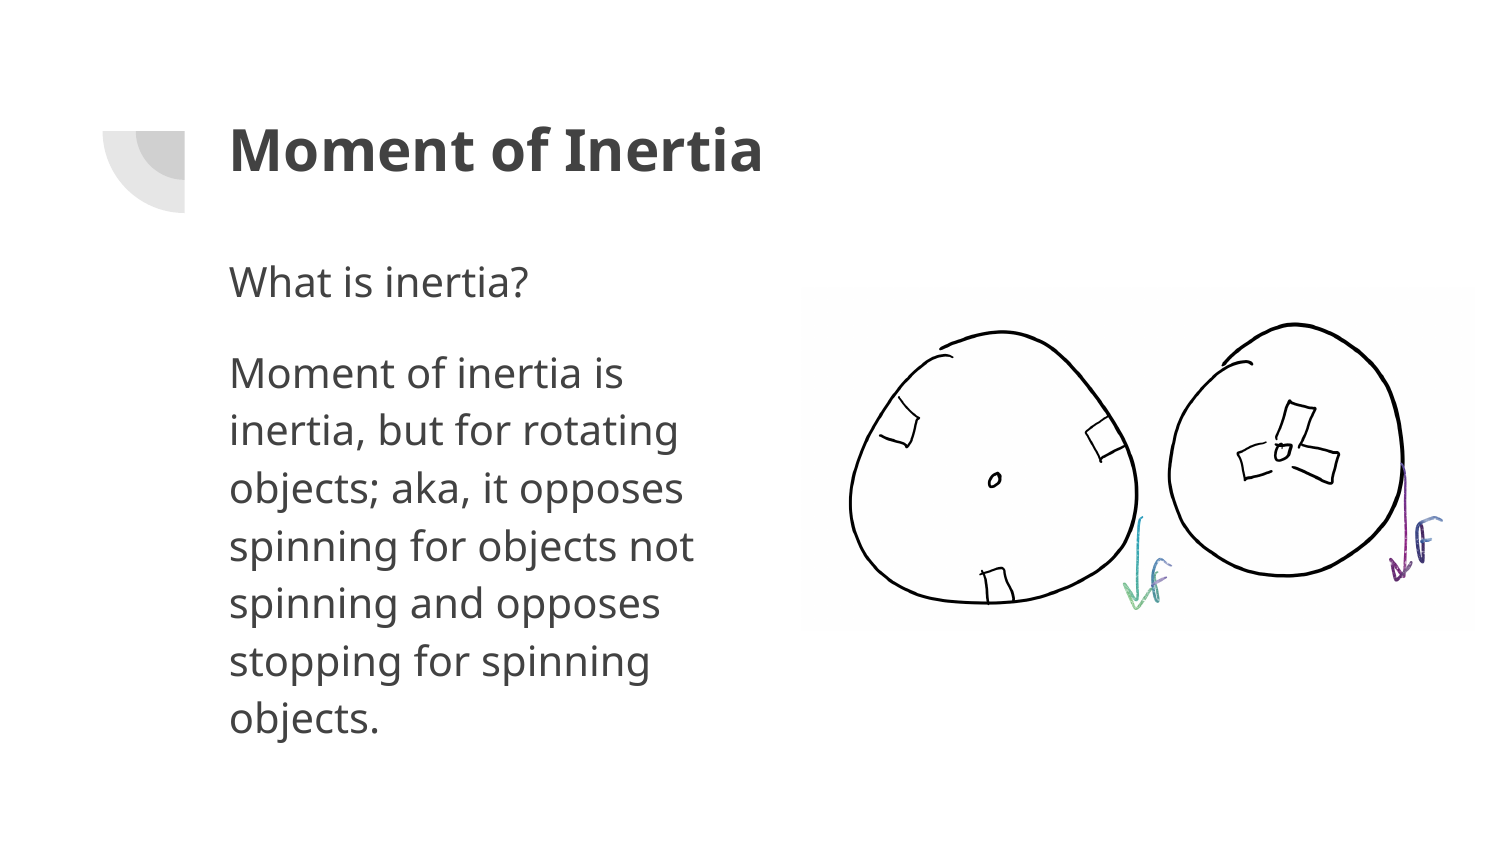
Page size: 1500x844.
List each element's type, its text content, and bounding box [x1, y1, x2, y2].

title Moment of Inertia [213, 98, 1368, 263]
list What is inertia? Moment of inertia is inertia, but for rotating objects; aka, it opposes spinning for objects not spinning and opposes stopping for spinning objects. [213, 233, 777, 728]
picture [801, 286, 1476, 631]
